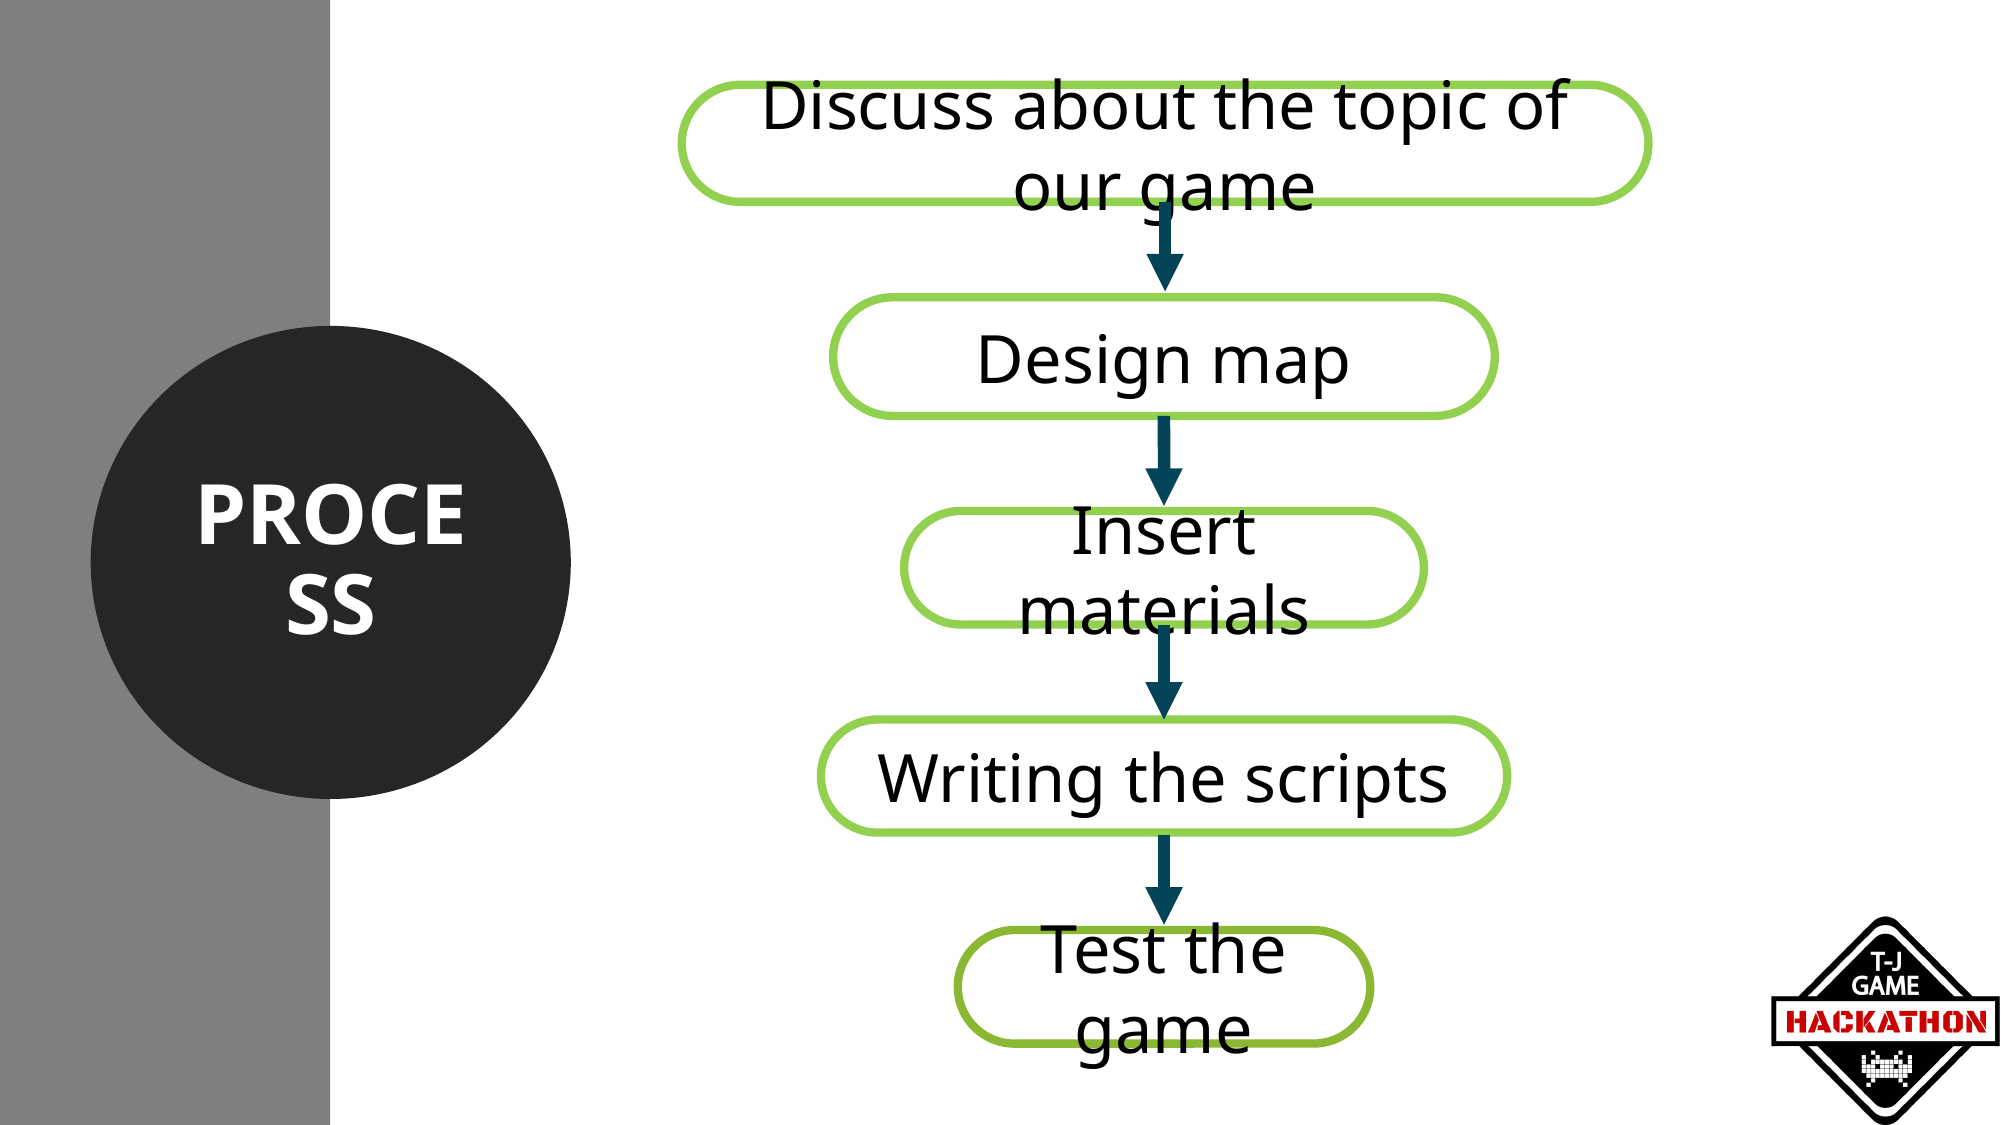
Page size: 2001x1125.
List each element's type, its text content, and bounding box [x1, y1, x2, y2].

text_box [331, 0, 2000, 1125]
text_box Writing the scripts [819, 718, 1509, 834]
text_box Design map [832, 296, 1496, 417]
picture [1771, 916, 2000, 1125]
text_box Test the game [956, 928, 1372, 1045]
text_box Discuss about the topic of our game [680, 83, 1650, 203]
text_box [0, 0, 331, 1125]
text_box Insert materials [903, 509, 1425, 626]
text_box PROCESS [105, 340, 557, 785]
